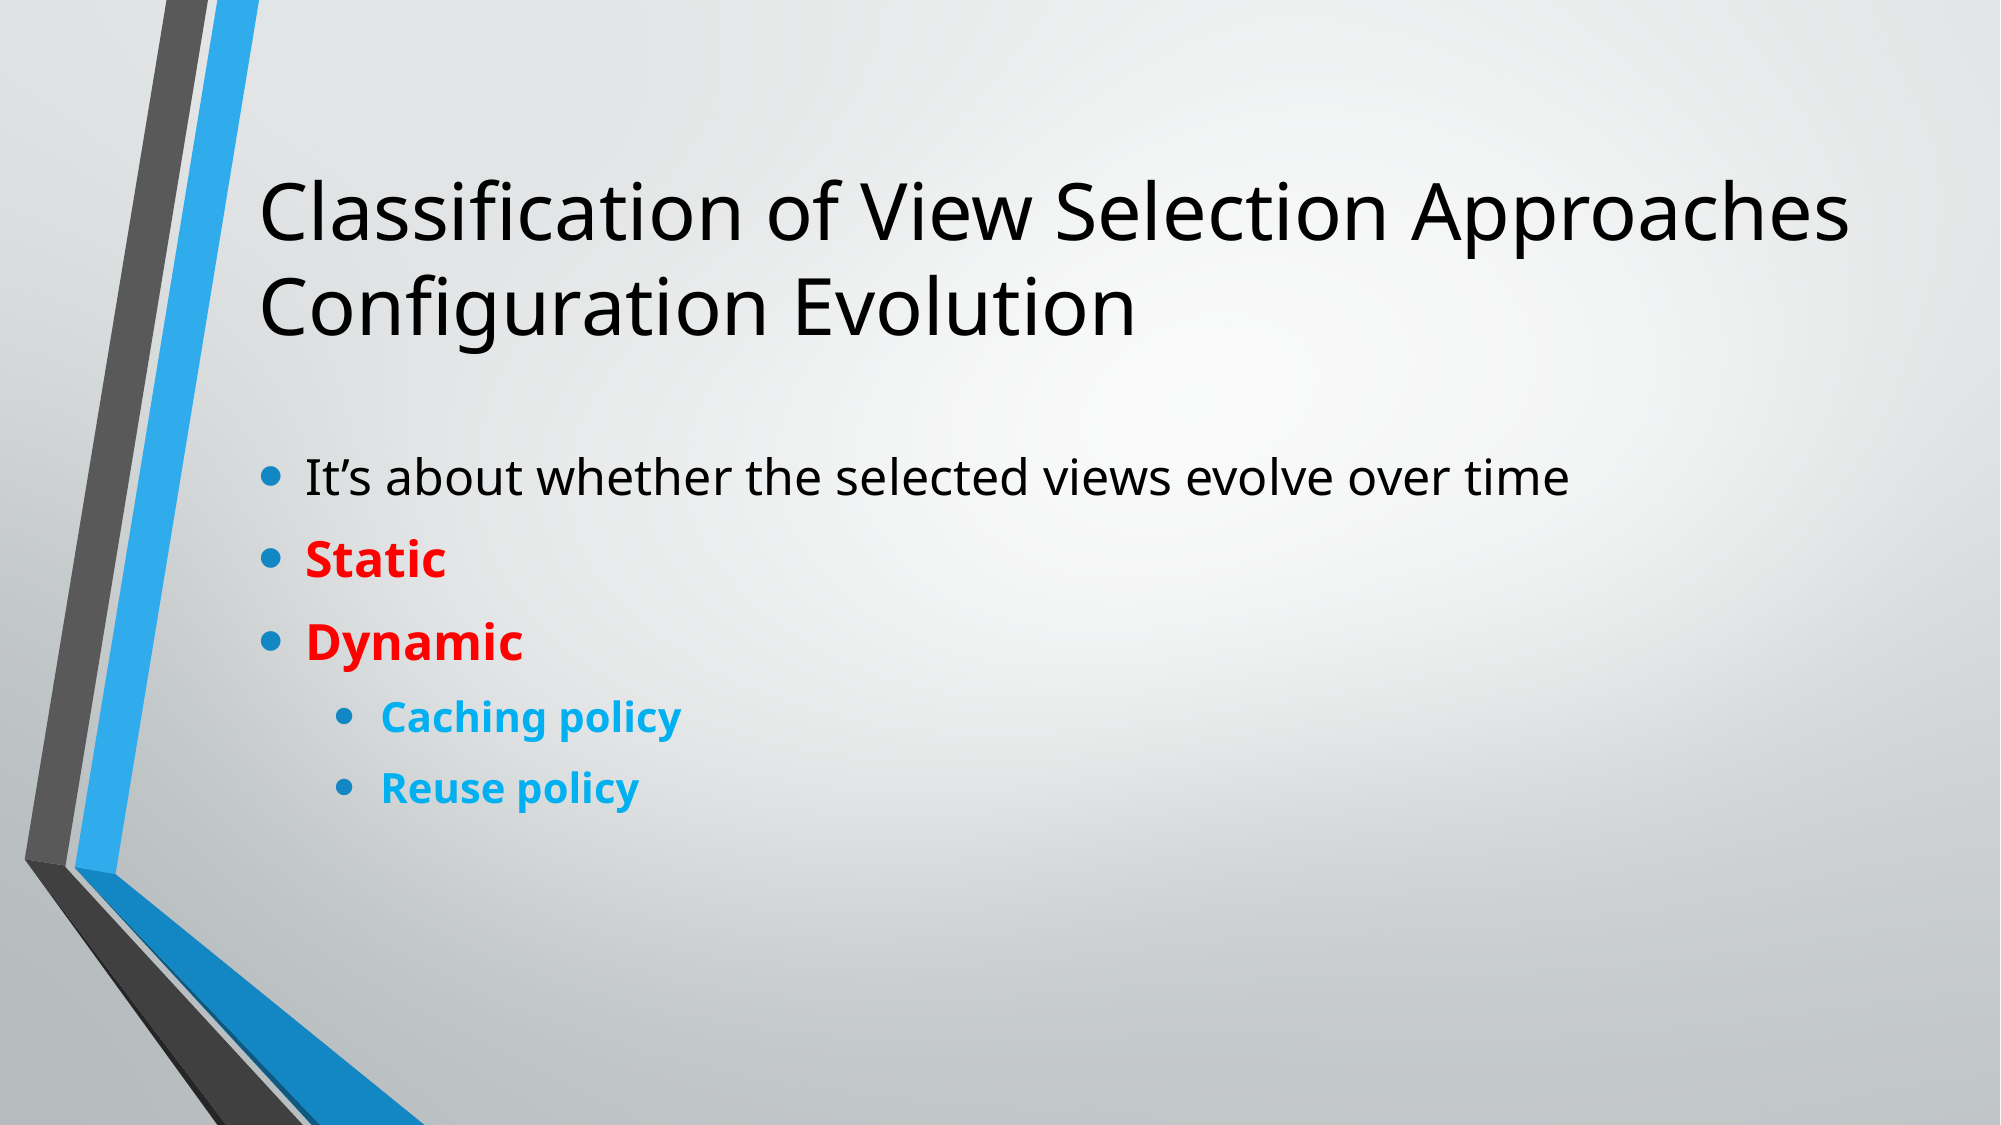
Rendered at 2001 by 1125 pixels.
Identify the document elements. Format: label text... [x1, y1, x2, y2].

list It’s about whether the selected views evolve over time Static Dynamic Caching policy Reuse policy [243, 437, 1887, 1125]
title Classification of View Selection Approaches Configuration Evolution [243, 112, 1887, 400]
